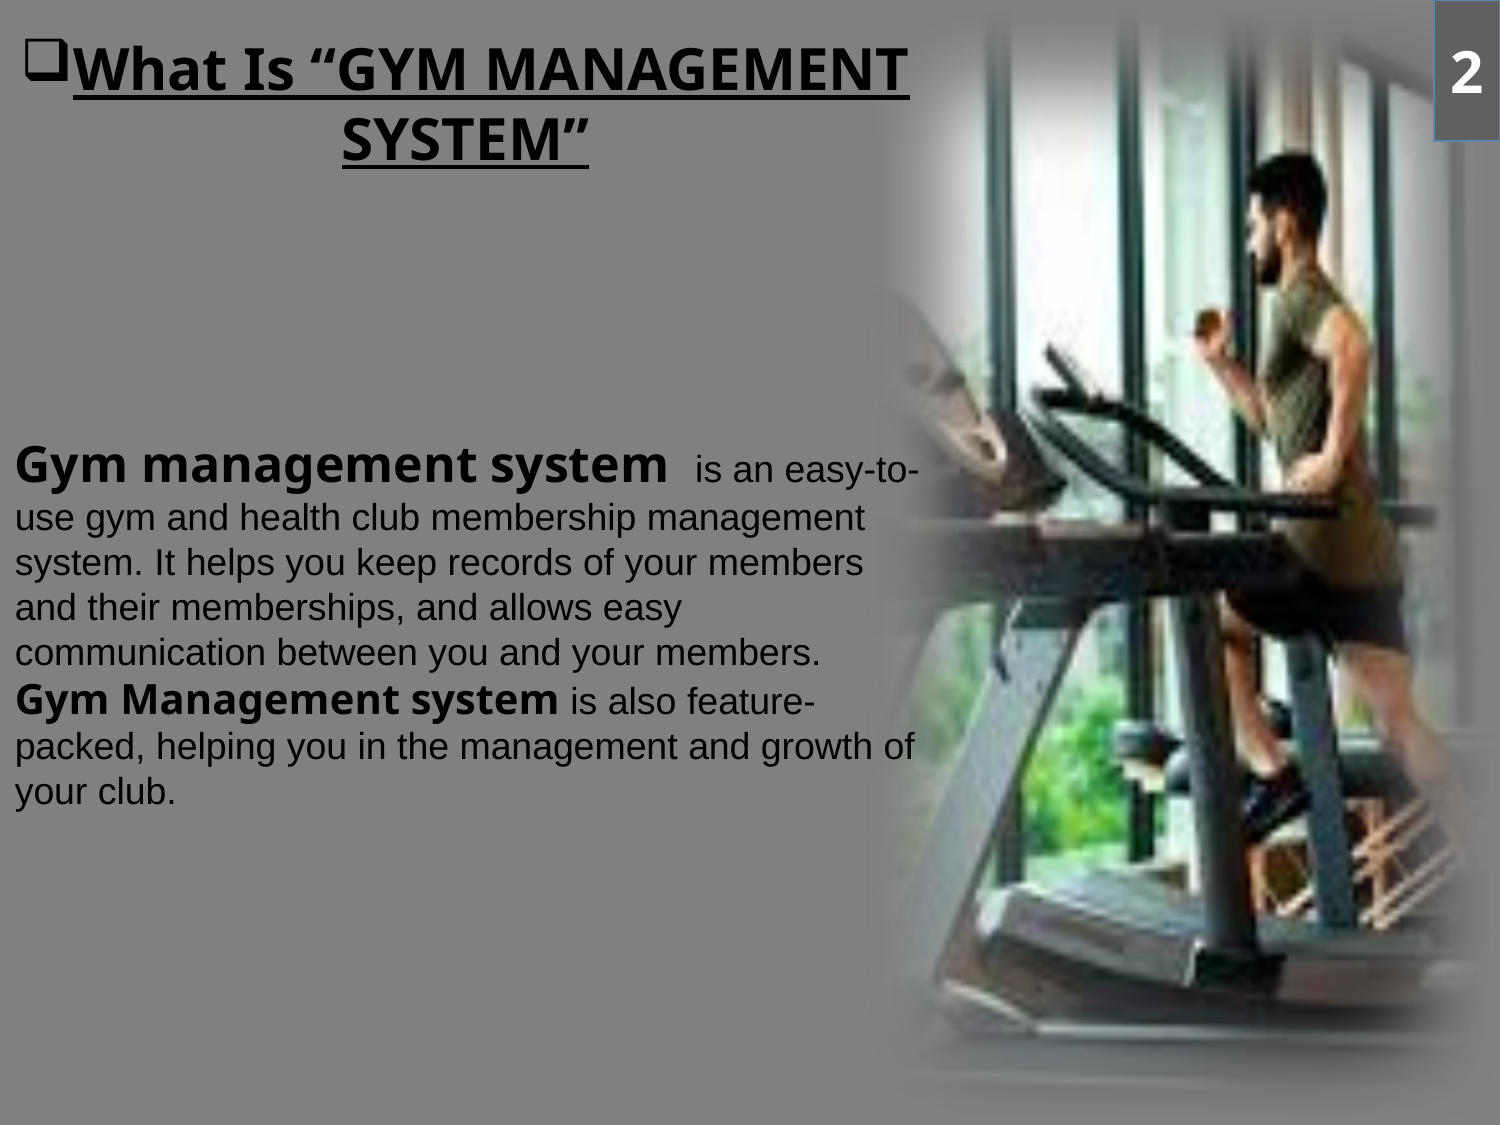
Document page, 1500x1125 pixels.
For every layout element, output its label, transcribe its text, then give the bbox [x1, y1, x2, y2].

text_box Gym management system is an easy-to-use gym and health club membership management system. It helps you keep records of your members and their memberships, and allows easy communication between you and your members. Gym Management system is also feature-packed, helping you in the management and growth of your club. [0, 425, 856, 820]
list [856, 0, 1500, 1125]
text_box What Is “GYM MANAGEMENT SYSTEM” [0, 24, 856, 250]
